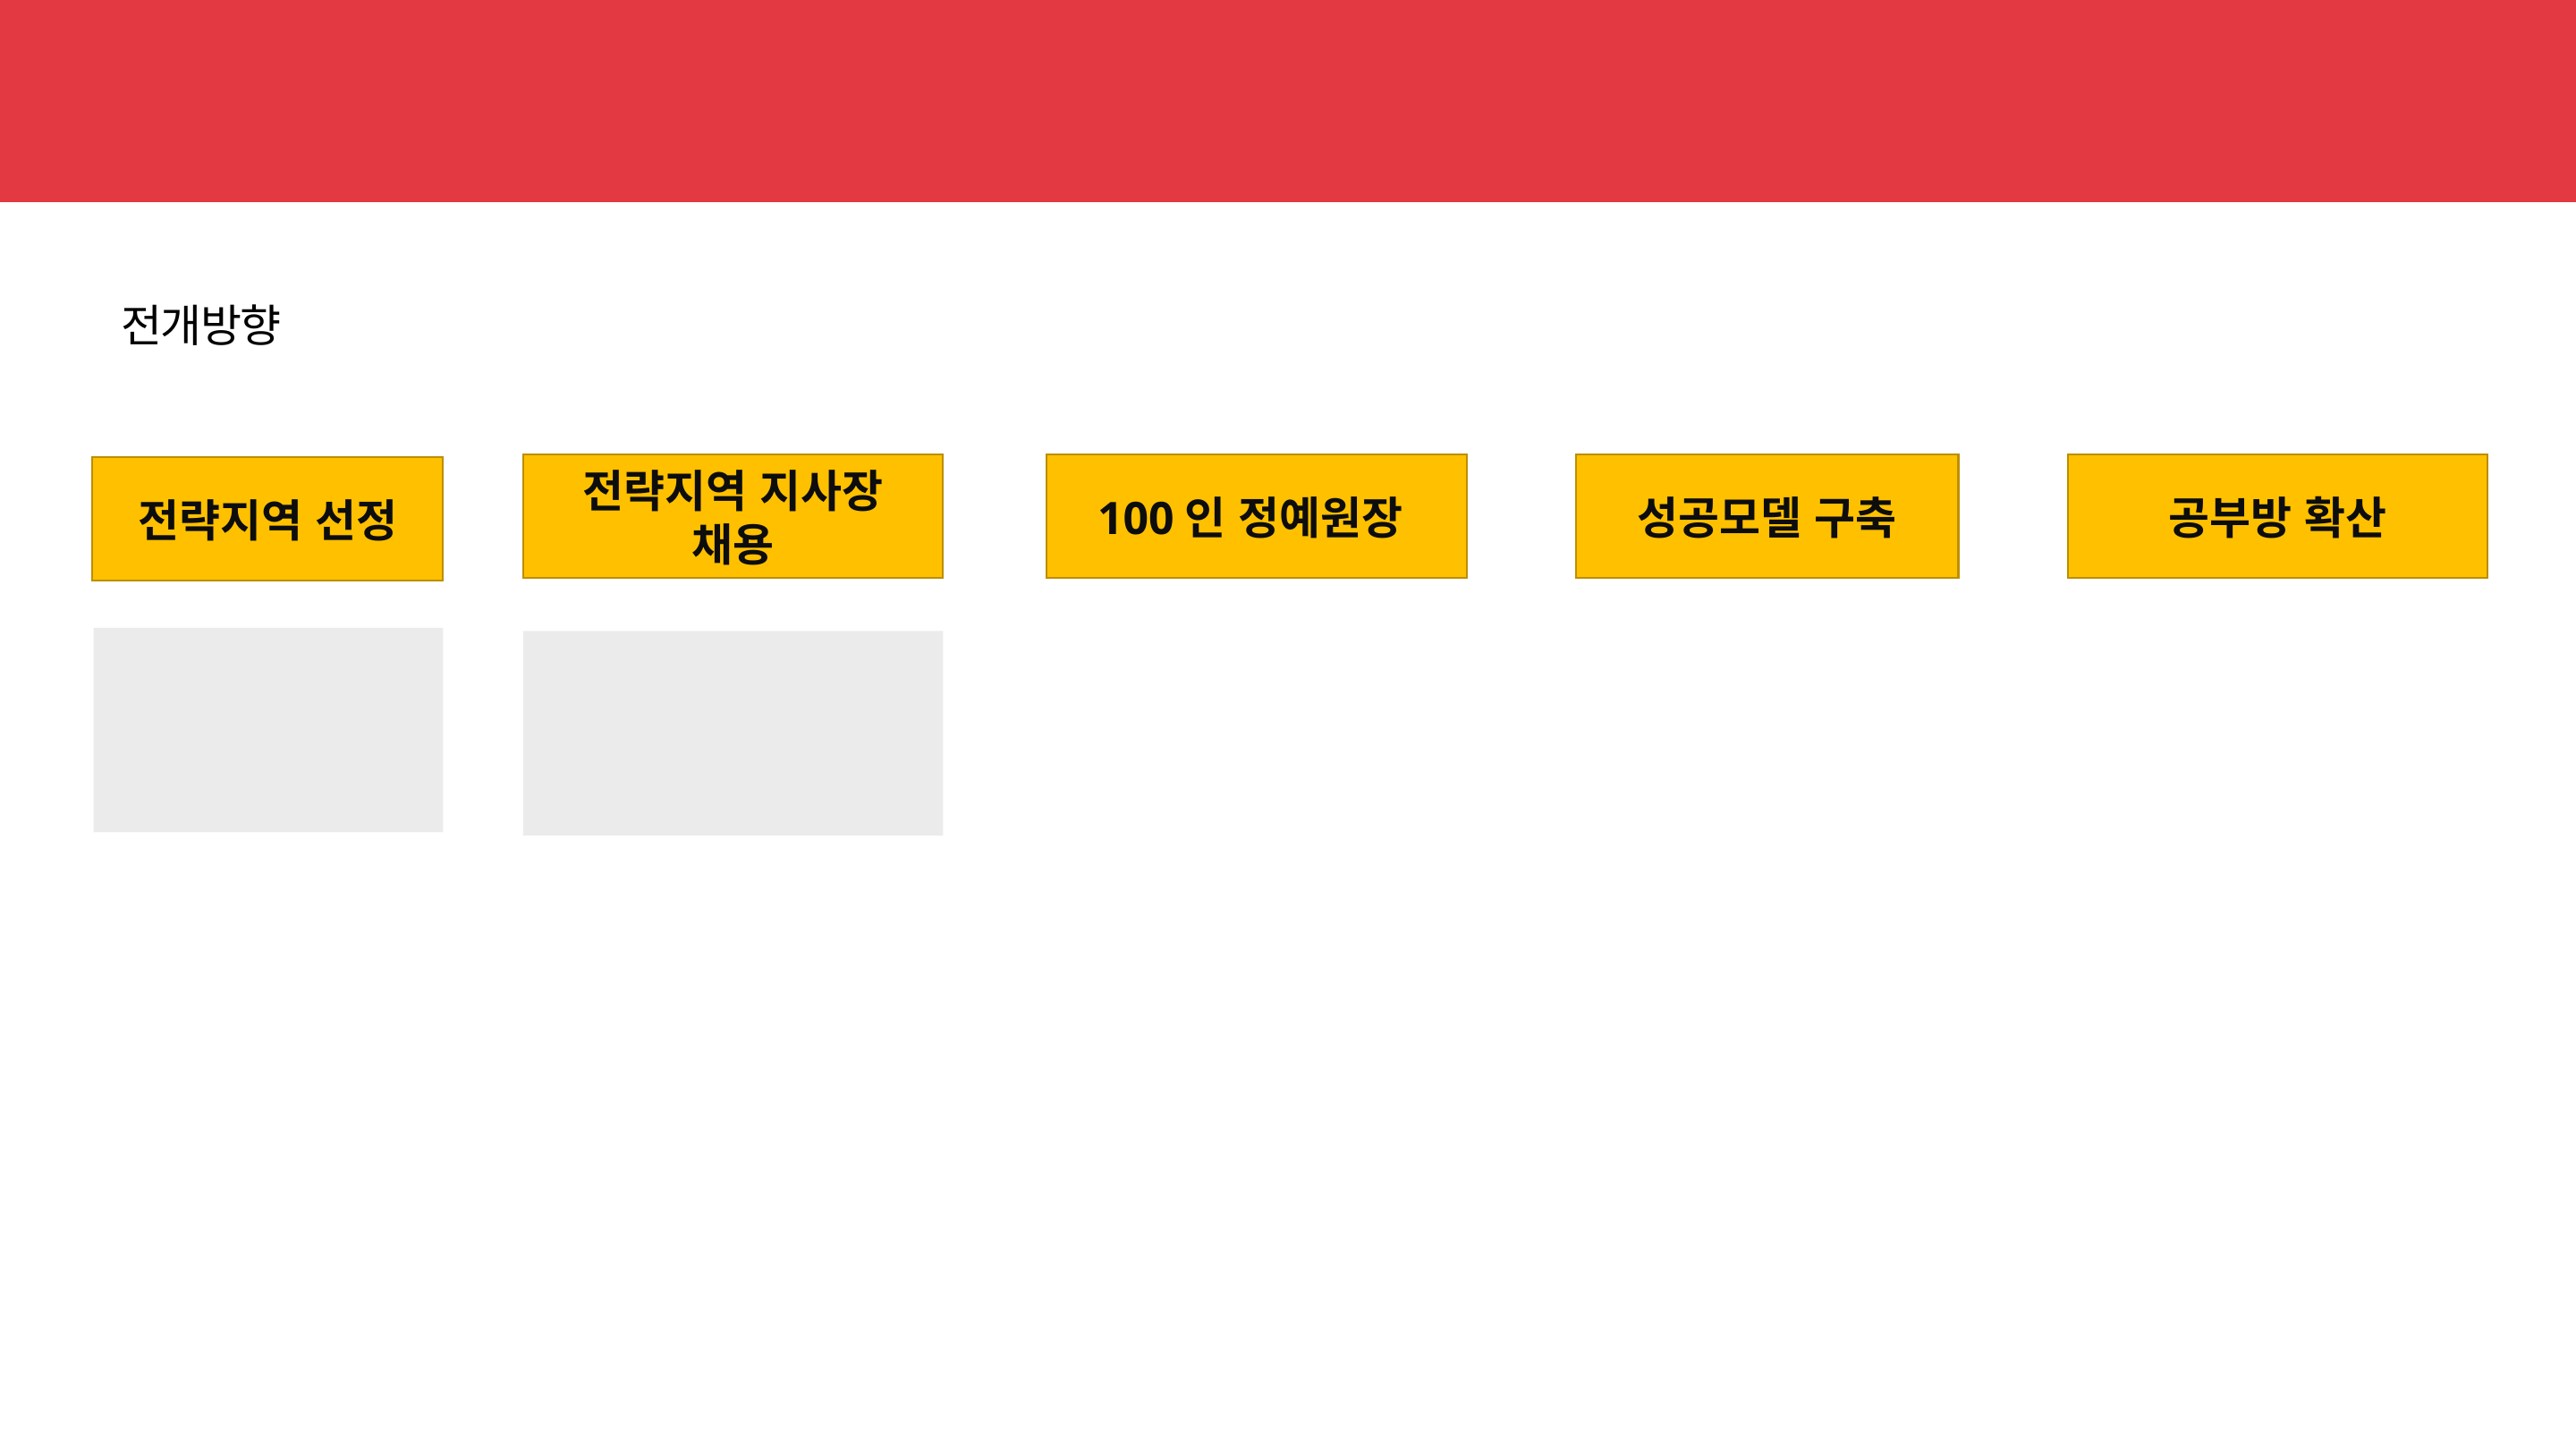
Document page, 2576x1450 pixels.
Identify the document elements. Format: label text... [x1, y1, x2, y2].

text_box 공부방 확산 [2067, 454, 2488, 579]
text_box [93, 627, 444, 834]
text_box 전략지역 선정 [91, 456, 444, 581]
text_box 전략지역 지사장 채용 [522, 454, 944, 579]
picture [0, 0, 2576, 202]
text_box 전개방향 [107, 290, 295, 358]
text_box 성공모델 구축 [1575, 454, 1960, 579]
text_box [522, 630, 944, 836]
text_box 100인 정예원장 [1046, 454, 1468, 579]
